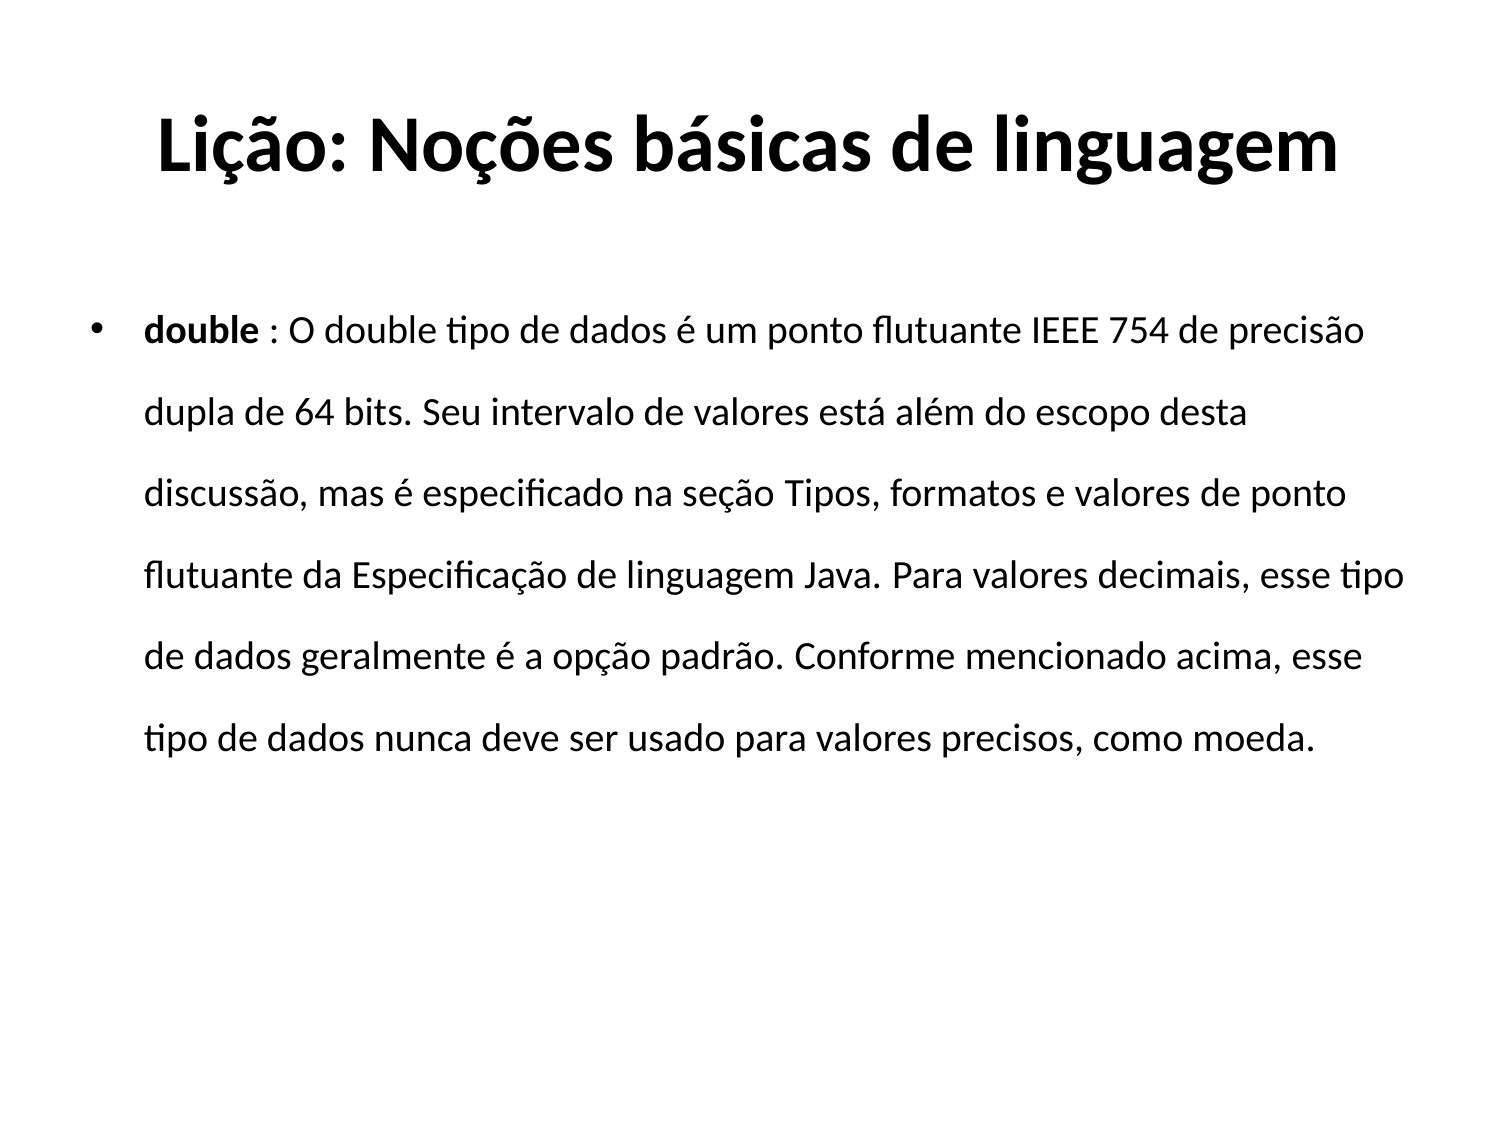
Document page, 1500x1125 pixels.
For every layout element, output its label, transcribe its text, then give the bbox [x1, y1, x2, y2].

title Lição: Noções básicas de linguagem [75, 45, 1425, 233]
list double : O double tipo de dados é um ponto flutuante IEEE 754 de precisão dupla de 64 bits. Seu intervalo de valores está além do escopo desta discussão, mas é especificado na seção Tipos, formatos e valores de ponto flutuante da Especificação de linguagem Java. Para valores decimais, esse tipo de dados geralmente é a opção padrão. Conforme mencionado acima, esse tipo de dados nunca deve ser usado para valores precisos, como moeda. [75, 262, 1425, 1005]
